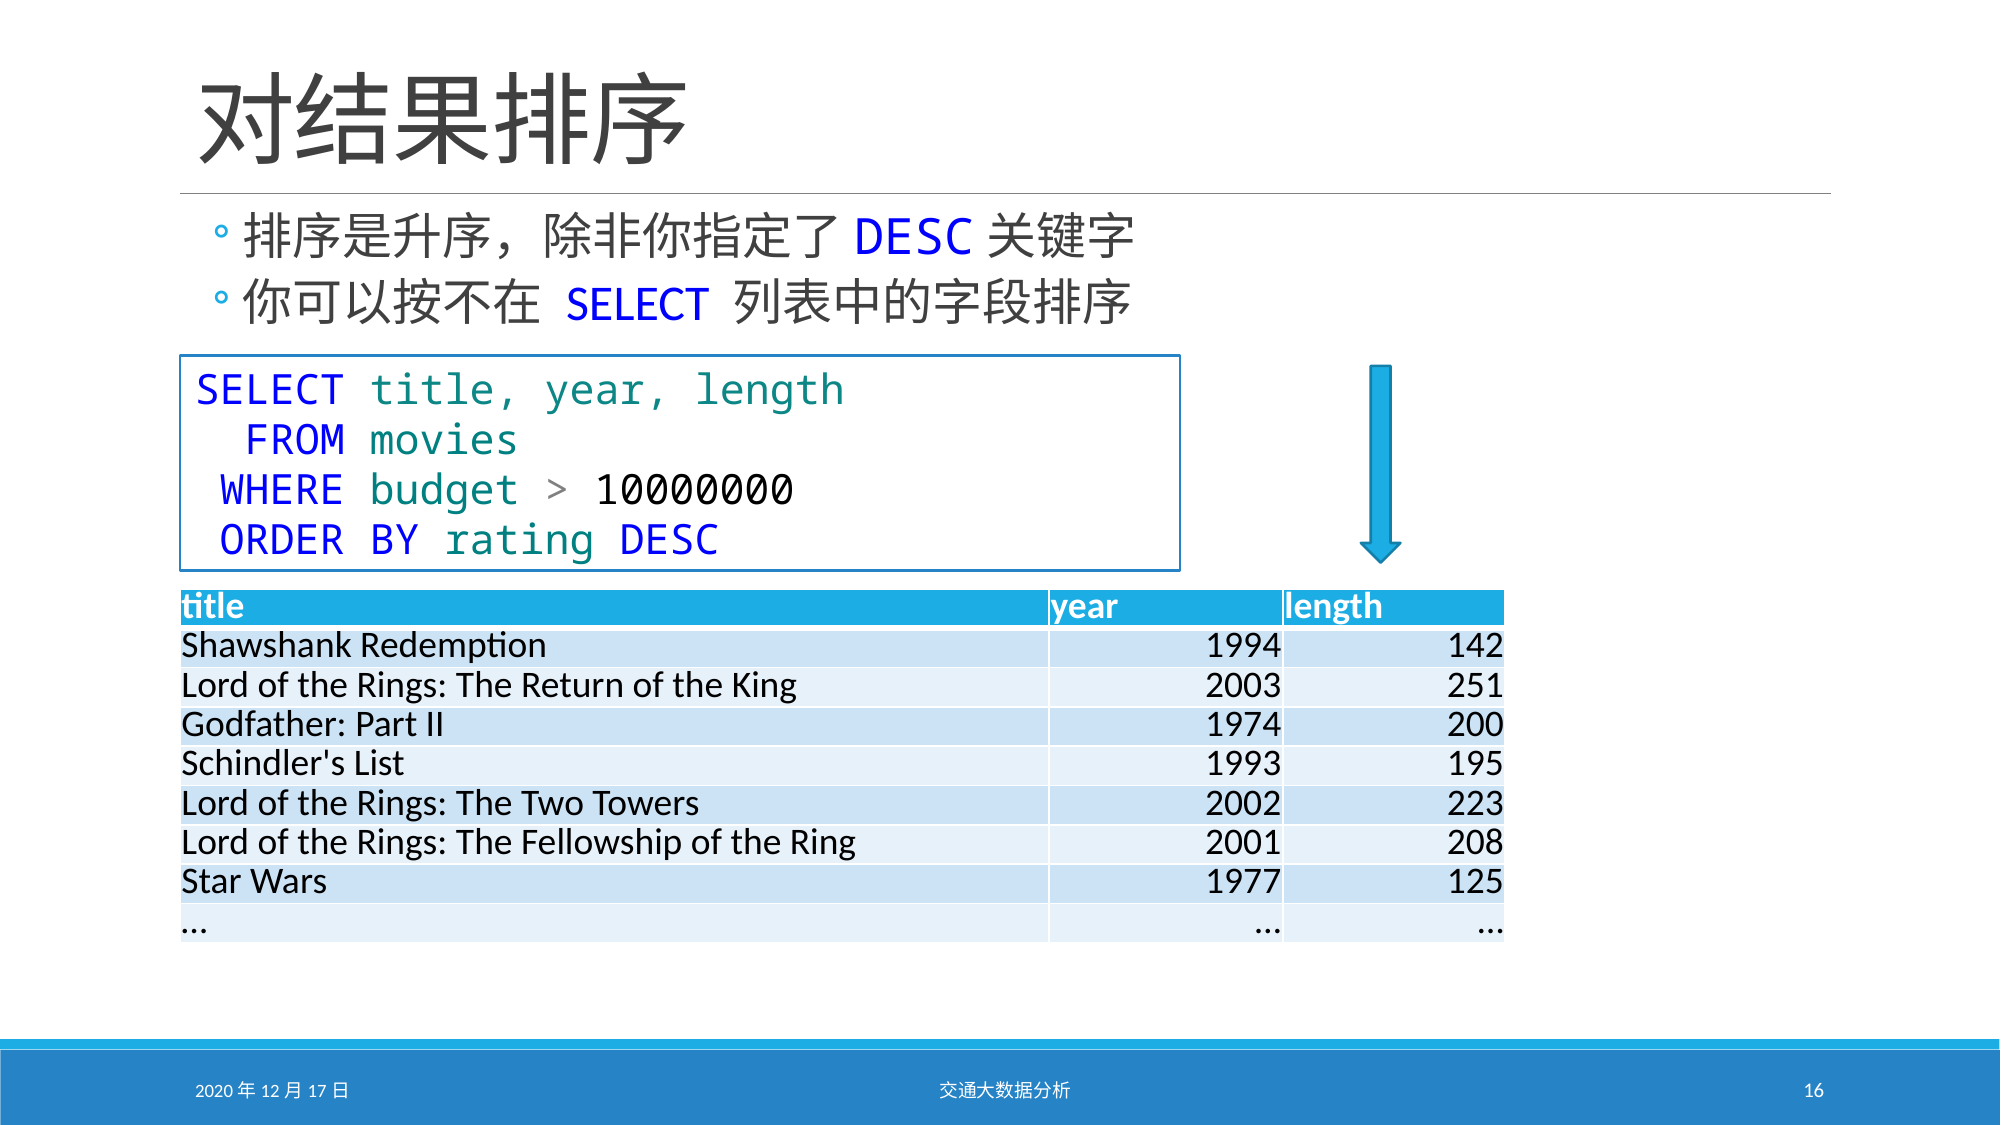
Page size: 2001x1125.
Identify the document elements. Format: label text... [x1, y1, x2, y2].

table_cell 223 [1284, 786, 1504, 824]
table_header year [1050, 590, 1282, 625]
slide_number 16 [1624, 1059, 1840, 1120]
table_cell 195 [1284, 747, 1504, 785]
table_cell 1974 [1050, 708, 1282, 745]
table_cell 142 [1284, 631, 1504, 667]
table_cell 200 [1284, 708, 1504, 745]
table_cell … [1050, 904, 1282, 942]
table_header length [1284, 590, 1504, 625]
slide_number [179, 1059, 586, 1120]
table_cell 251 [1284, 668, 1504, 706]
list 排序是升序，除非你指定了DESC关键字 你可以按不在 SELECT 列表中的字段排序 [179, 203, 1830, 1034]
table_cell 1977 [1050, 865, 1282, 903]
footer 交通大数据分析 [609, 1059, 1401, 1120]
table_cell Godfather: Part II [181, 708, 1048, 745]
title 对结果排序 [179, 20, 1830, 185]
table_cell Shawshank Redemption [181, 631, 1048, 667]
table_cell Lord of the Rings: The Return of the King [181, 668, 1048, 706]
table_cell 2002 [1050, 786, 1282, 824]
table_header title [181, 590, 1048, 625]
table_cell … [181, 904, 1048, 942]
table_cell Lord of the Rings: The Two Towers [181, 786, 1048, 824]
table_cell Star Wars [181, 865, 1048, 903]
table_cell … [1284, 904, 1504, 942]
table_cell 2001 [1050, 826, 1282, 863]
table_cell Lord of the Rings: The Fellowship of the Ring [181, 826, 1048, 863]
table_cell 2003 [1050, 668, 1282, 706]
table_cell Schindler's List [181, 747, 1048, 785]
table_cell 1994 [1050, 631, 1282, 667]
text_box SELECT title, year, length FROM movies WHERE budget > 10000000 ORDER BY rating DESC [179, 354, 1181, 572]
table_cell 1993 [1050, 747, 1282, 785]
table_cell 125 [1284, 865, 1504, 903]
text_box [1359, 364, 1402, 564]
table_cell 208 [1284, 826, 1504, 863]
